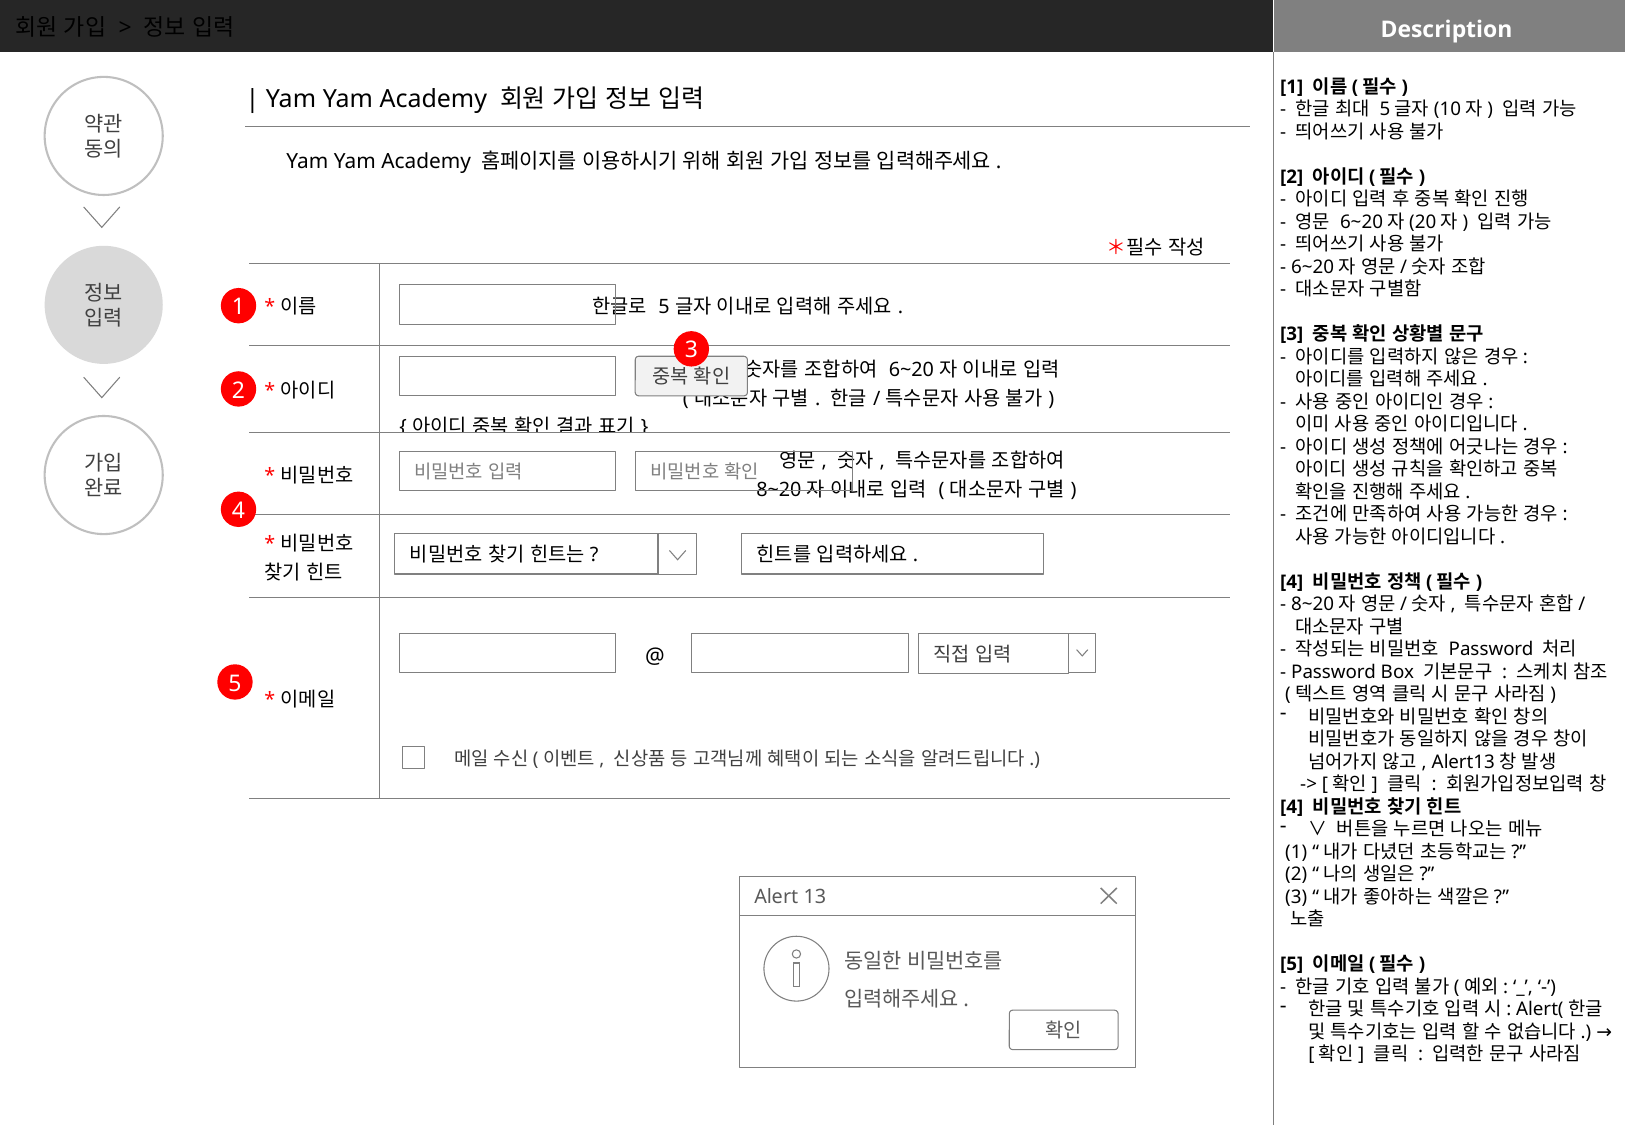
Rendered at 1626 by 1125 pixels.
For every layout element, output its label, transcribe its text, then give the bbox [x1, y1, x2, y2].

table_cell 영문, 숫자, 특수문자를 조합하여 8~20자 이내로 입력 (대소문자 구별) [380, 433, 1230, 514]
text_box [918, 633, 1097, 674]
text_box 힌트를 입력하세요. [740, 532, 1046, 576]
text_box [402, 739, 1071, 776]
text_box [397, 282, 618, 326]
text_box Yam Yam Academy 홈페이지를 이용하시기 위해 회원 가입 정보를 입력해주세요. [271, 136, 1017, 218]
text_box 정보 입력 [42, 243, 165, 366]
text_box [84, 207, 120, 228]
text_box 비밀번호 입력 [397, 449, 618, 493]
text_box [739, 876, 1136, 1083]
table_cell [380, 515, 1230, 597]
text_box 3 [671, 329, 712, 369]
table_cell [380, 598, 1230, 798]
text_box [397, 354, 618, 398]
text_box 비밀번호 확인 [633, 449, 854, 493]
text_box [689, 631, 910, 675]
table_cell *아이디 [249, 346, 379, 432]
text_box | Yam Yam Academy 회원 가입 정보 입력 [245, 82, 706, 113]
text_box 4 [218, 489, 259, 530]
text_box 약관 동의 [42, 74, 165, 198]
table_cell *이메일 [249, 598, 379, 798]
text_box 2 [218, 369, 259, 409]
text_box @ [630, 634, 708, 676]
table_cell *비밀번호 [249, 433, 379, 514]
table_cell *비밀번호 찾기 힌트 [249, 515, 379, 597]
text_box [1] 이름(필수) - 한글 최대 5글자(10자) 입력 가능 - 띄어쓰기 사용 불가 [2] 아이디(필수) - 아이디 입력 후 중복 확인 진행 - 영문 6~20자(20자) 입력 가능 - 띄어쓰기 사용 불가 - 6~20자 영문/숫자 조합 - 대소문자 구별함 [3] 중복 확인 상황별 문구 - 아이디를 입력하지 않은 경우: 아이디를 입력해 주세요. - 사용 중인 아이디인 경우: 이미 사용 중인 아이디입니다. - 아이디 생성 정책에 어긋나는 경우: 아이디 생성 규칙을 확인하고 중복 확인을 진행해 주세요. - 조건에 만족하여 사용 가능한 경우: 사용 가능한 아이디입니다. [4] 비밀번호 정책(필수) - 8~20자 영문/숫자, 특수문자 혼합/ 대소문자 구별 - 작성되는 비밀번호 Password 처리 - Password Box 기본문구 : 스케치 참조 (텍스트 영역 클릭 시 문구 사라짐) 비밀번호와 비밀번호 확인 창의 비밀번호가 동일하지 않을 경우 창이 넘어가지 않고, Alert13창 발생 -> [확인] 클릭 : 회원가입정보입력 창 [4] 비밀번호 찾기 힌트 ∨ 버튼을 누르면 나오는 메뉴 (1) “내가 다녔던 초등학교는?” (2) “나의 생일은?” (3) “내가 좋아하는 색깔은?” 노출 [5] 이메일(필수) - 한글 기호 입력 불가(예외: ‘_’, ‘-’) 한글 및 특수기호 입력 시: Alert(한글 및 특수기호는 입력 할 수 없습니다.) → [확인] 클릭 : 입력한 문구 사라짐 [1272, 50, 1625, 1125]
text_box 가입 완료 [42, 413, 165, 537]
text_box ＊필수 작성 [1091, 227, 1220, 263]
text_box 5 [215, 662, 255, 702]
text_box 중복 확인 [633, 354, 750, 398]
text_box [397, 631, 618, 675]
text_box [84, 377, 120, 398]
table_cell 영문 숫자를 조합하여 6~20자 이내로 입력 (대소문자 구별. 한글/특수문자 사용 불가) {아이디 중복 확인 결과 표기} [380, 346, 1230, 432]
table_header *이름 [249, 264, 379, 345]
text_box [394, 533, 698, 575]
text_box 1 [218, 285, 259, 326]
list 회원 가입 > 정보 입력 [0, 0, 1238, 52]
text_box Description [1272, 2, 1621, 54]
table_header 한글로 5글자 이내로 입력해 주세요. [380, 264, 1230, 345]
